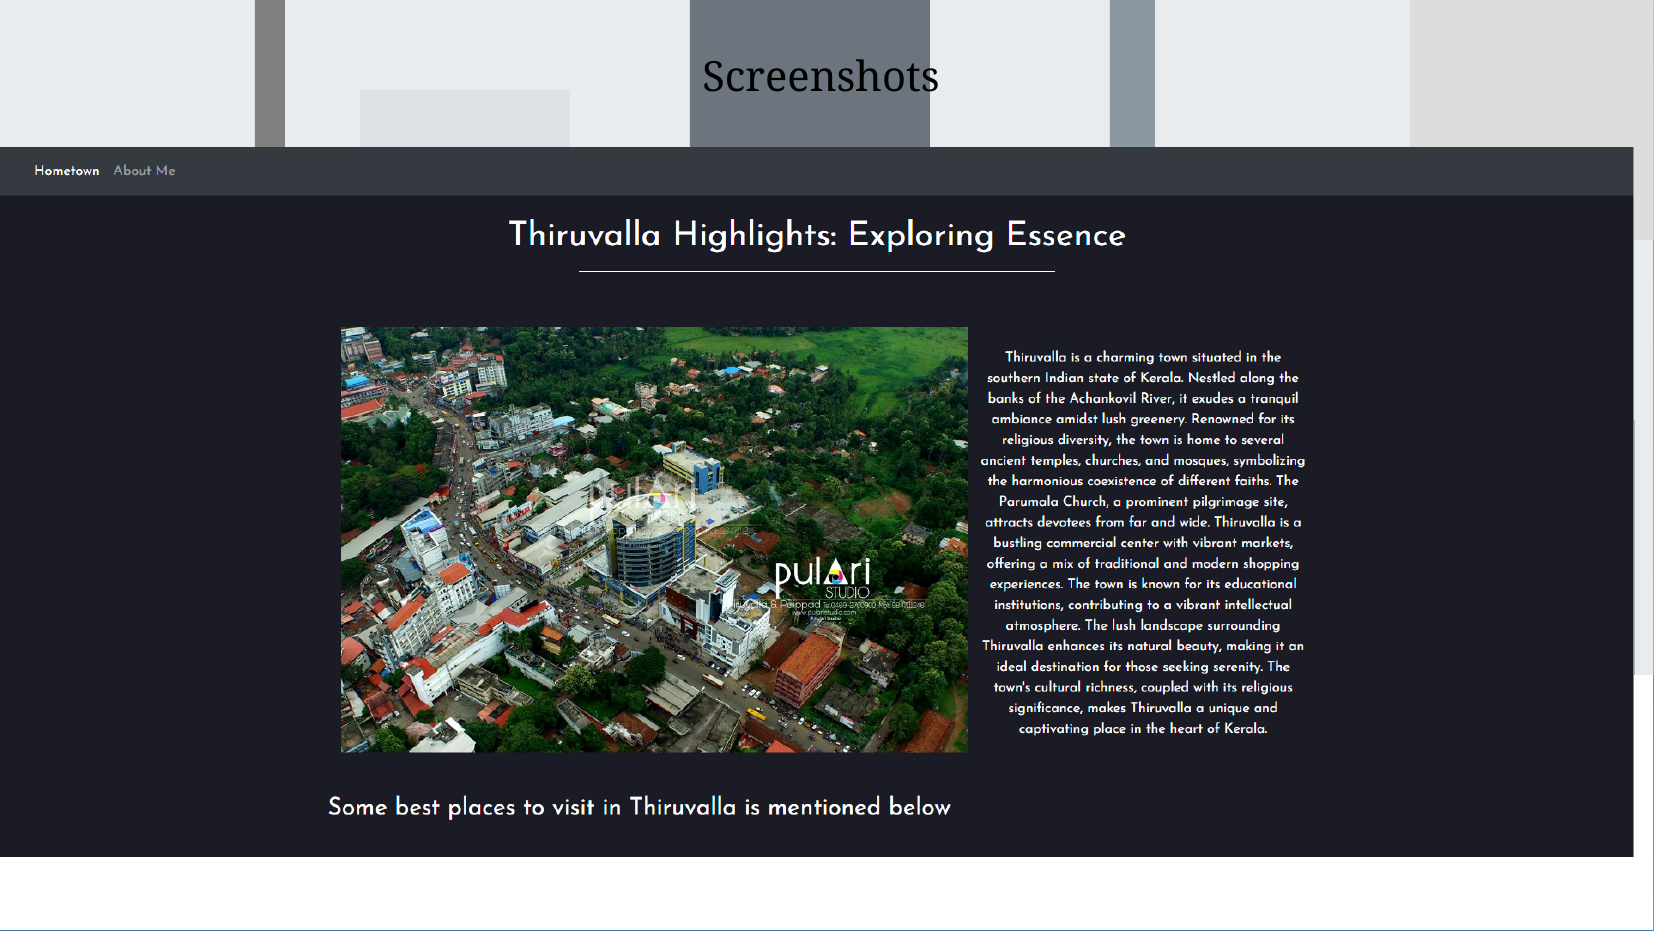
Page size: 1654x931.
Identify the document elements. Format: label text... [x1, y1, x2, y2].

title Screenshots [76, 0, 1565, 147]
picture [0, 147, 1634, 857]
